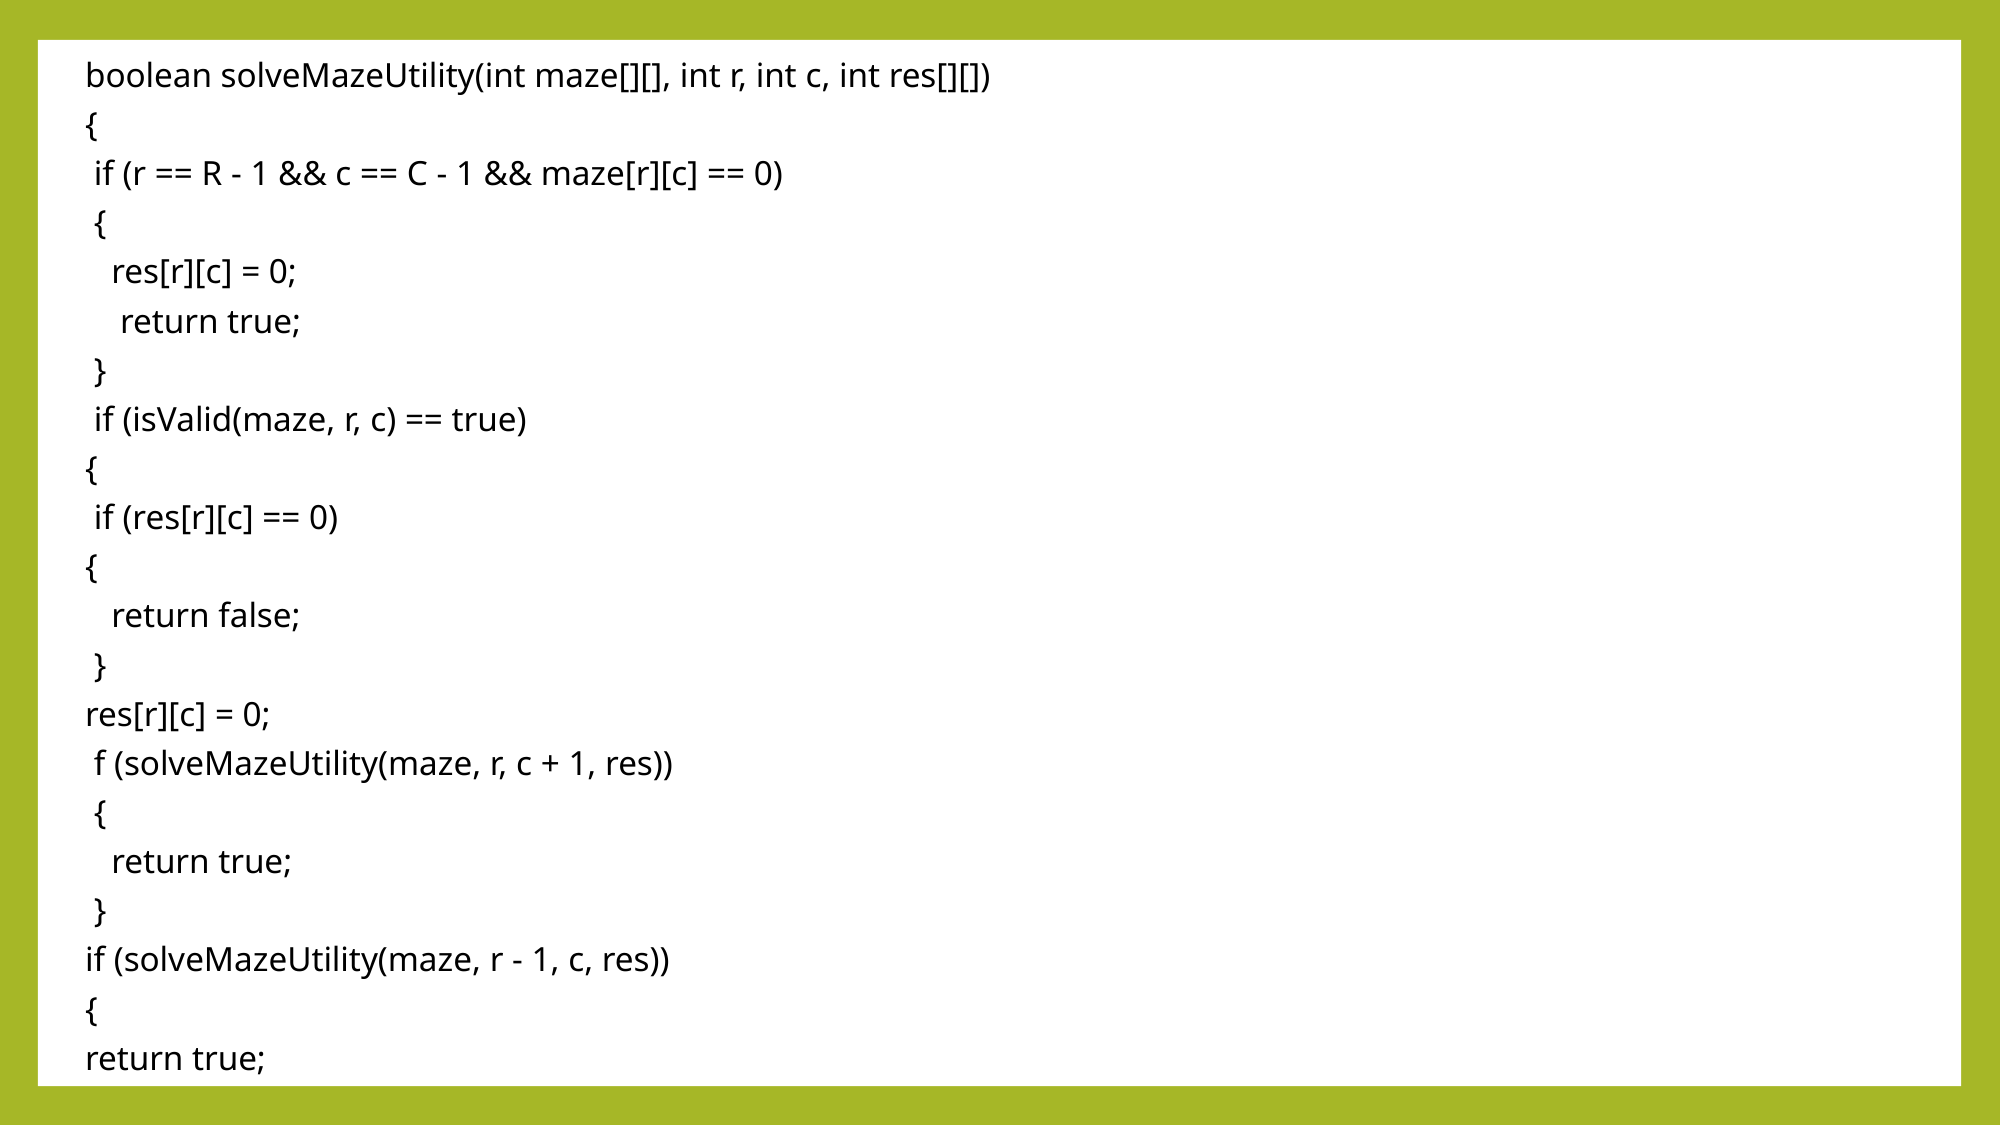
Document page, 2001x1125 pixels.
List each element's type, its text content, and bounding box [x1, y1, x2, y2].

list boolean solveMazeUtility(int maze[][], int r, int c, int res[][]) { if (r == R - 1 && c == C - 1 && maze[r][c] == 0) { res[r][c] = 0; return true; } if (isValid(maze, r, c) == true) { if (res[r][c] == 0) { return false; } res[r][c] = 0; f (solveMazeUtility(maze, r, c + 1, res)) { return true; } if (solveMazeUtility(maze, r - 1, c, res)) { return true; [70, 63, 1848, 1064]
title [137, 0, 1863, 60]
